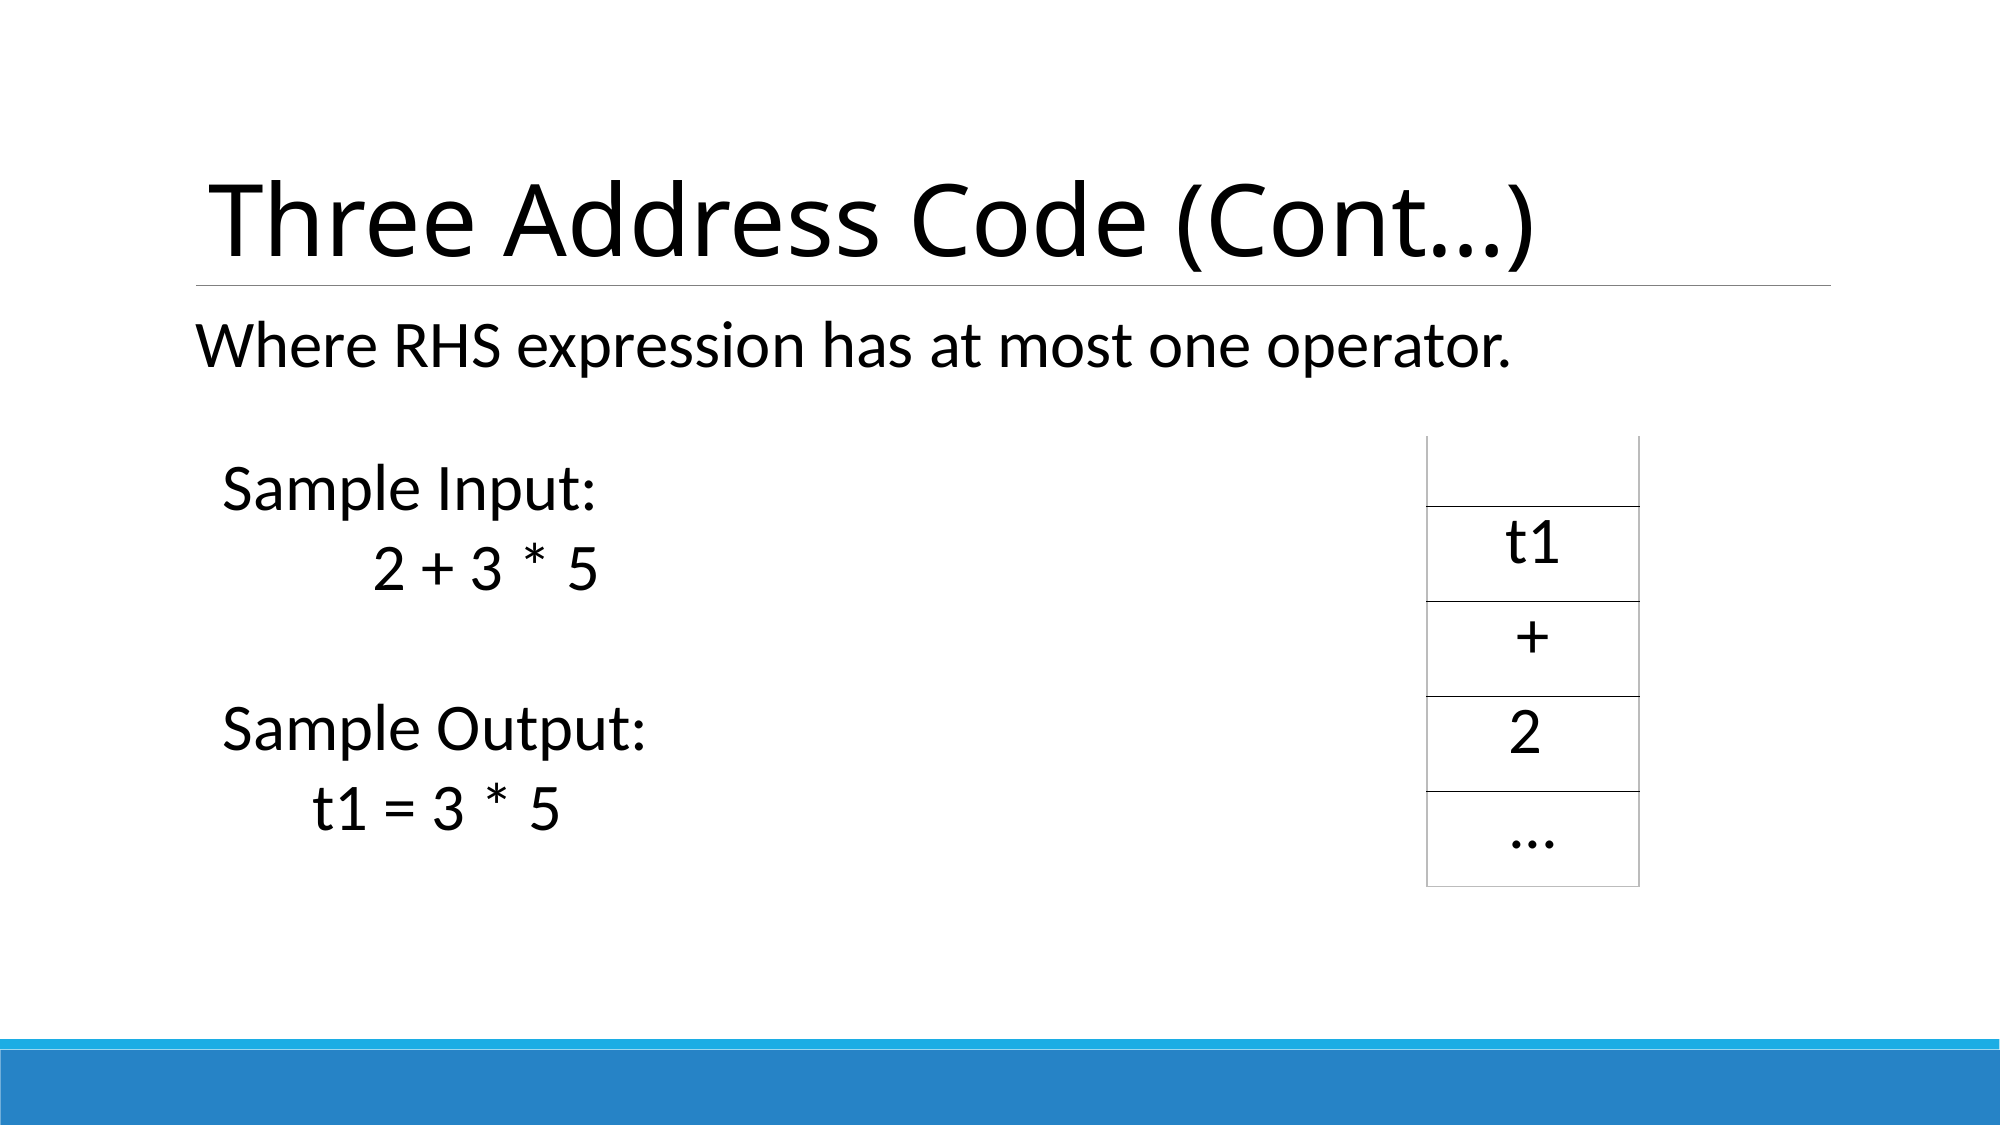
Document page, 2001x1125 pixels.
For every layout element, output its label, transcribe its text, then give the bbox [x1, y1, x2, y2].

table_cell 2 [1428, 697, 1638, 791]
table_cell ... [1428, 792, 1638, 886]
text_box Three Address Code (Cont…) [193, 148, 1640, 284]
table_cell + [1428, 602, 1638, 696]
table_header [1428, 436, 1638, 506]
list Where RHS expression has at most one operator. [180, 302, 1830, 963]
table_cell t1 [1428, 507, 1638, 601]
text_box Sample Input: 2 + 3 * 5 Sample Output: t1 = 3 * 5 [207, 436, 664, 931]
title [180, 47, 1830, 285]
